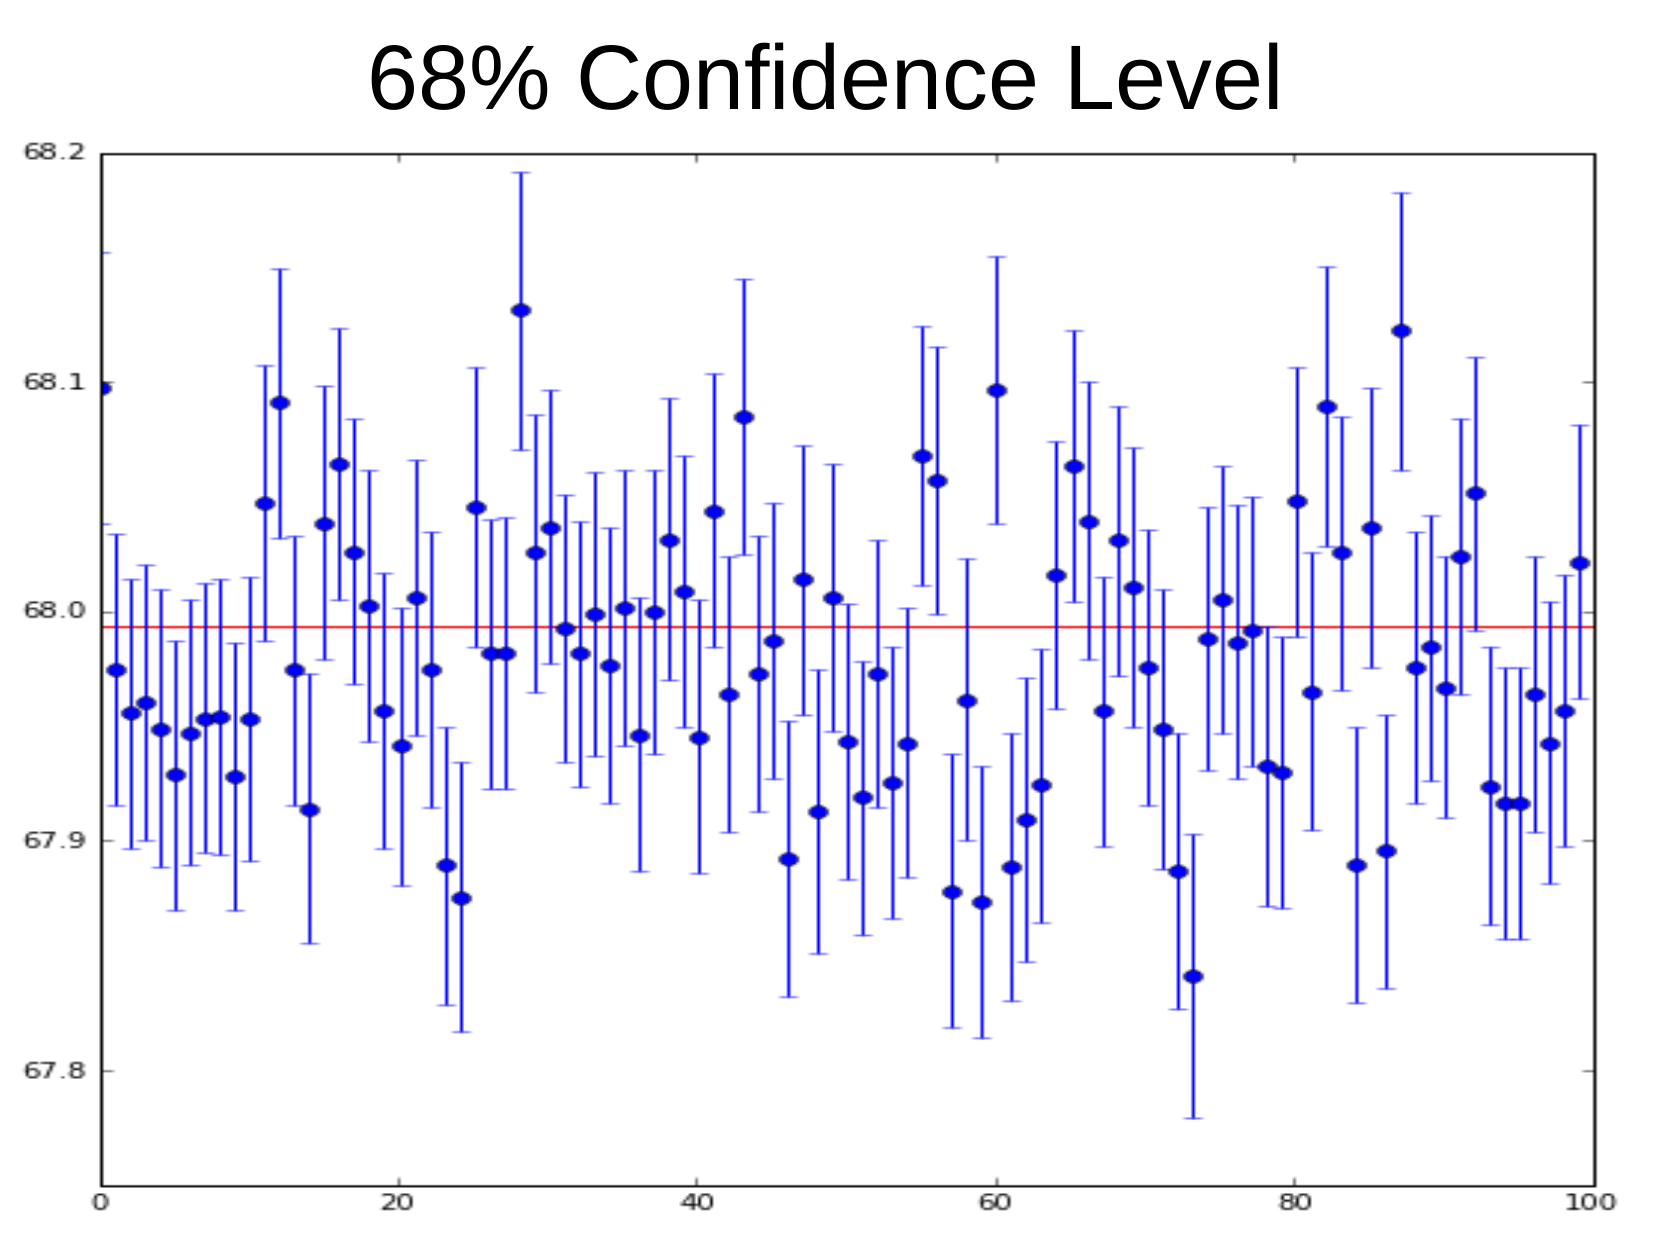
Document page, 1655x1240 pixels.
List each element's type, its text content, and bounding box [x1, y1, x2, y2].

title 68% Confidence Level [365, 16, 1287, 129]
text_box [0, 129, 1642, 1229]
